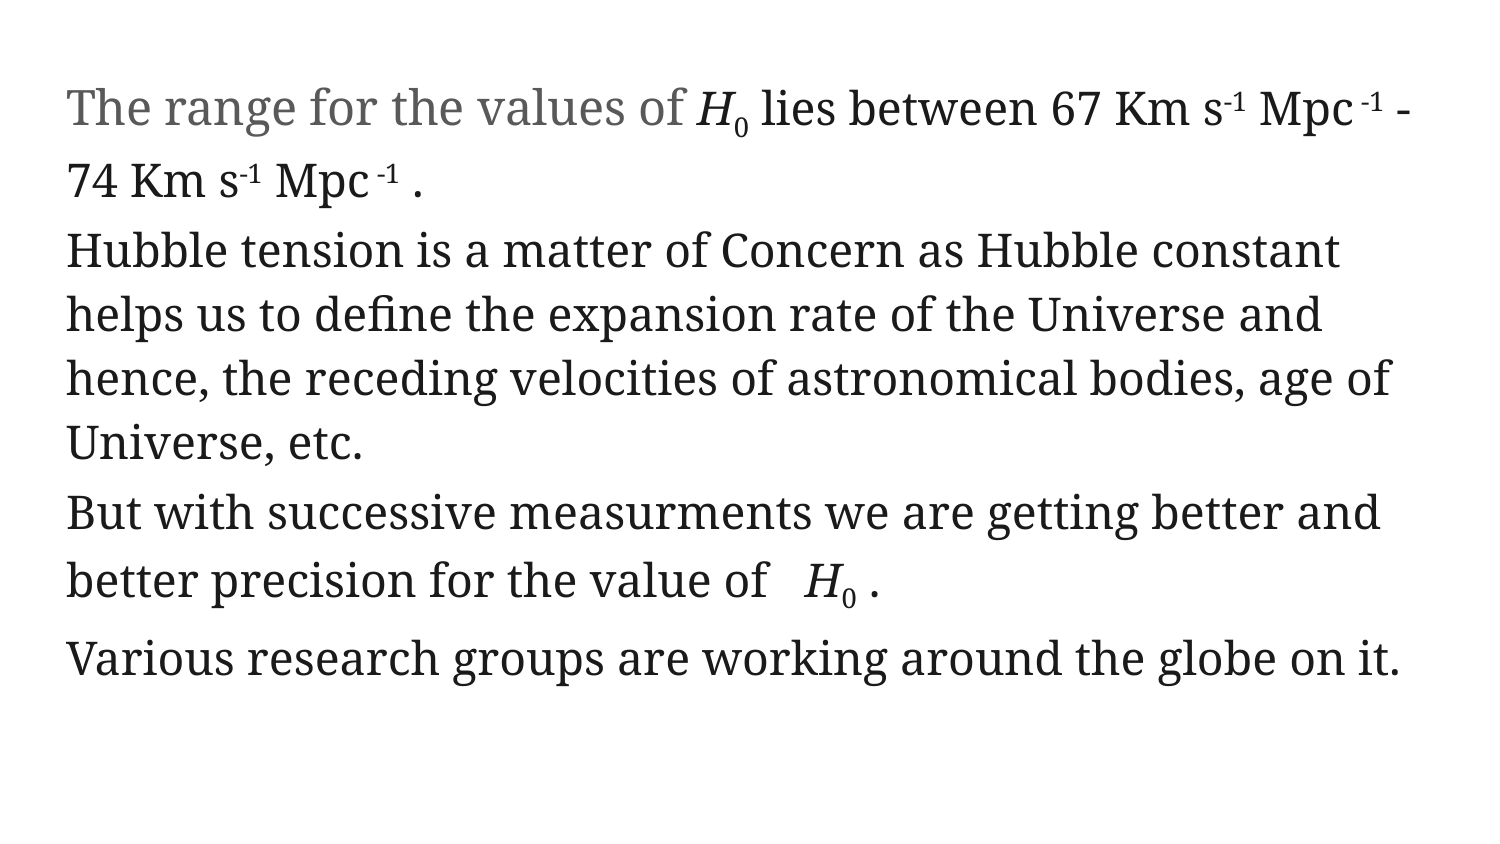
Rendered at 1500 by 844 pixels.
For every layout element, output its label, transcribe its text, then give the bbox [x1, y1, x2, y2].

list The range for the values of H0 lies between 67 Km s-1 Mpc -1 - 74 Km s-1 Mpc -1 . Hubble tension is a matter of Concern as Hubble constant helps us to define the expansion rate of the Universe and hence, the receding velocities of astronomical bodies, age of Universe, etc. But with successive measurments we are getting better and better precision for the value of H0 . Various research groups are working around the globe on it. [51, 52, 1449, 792]
